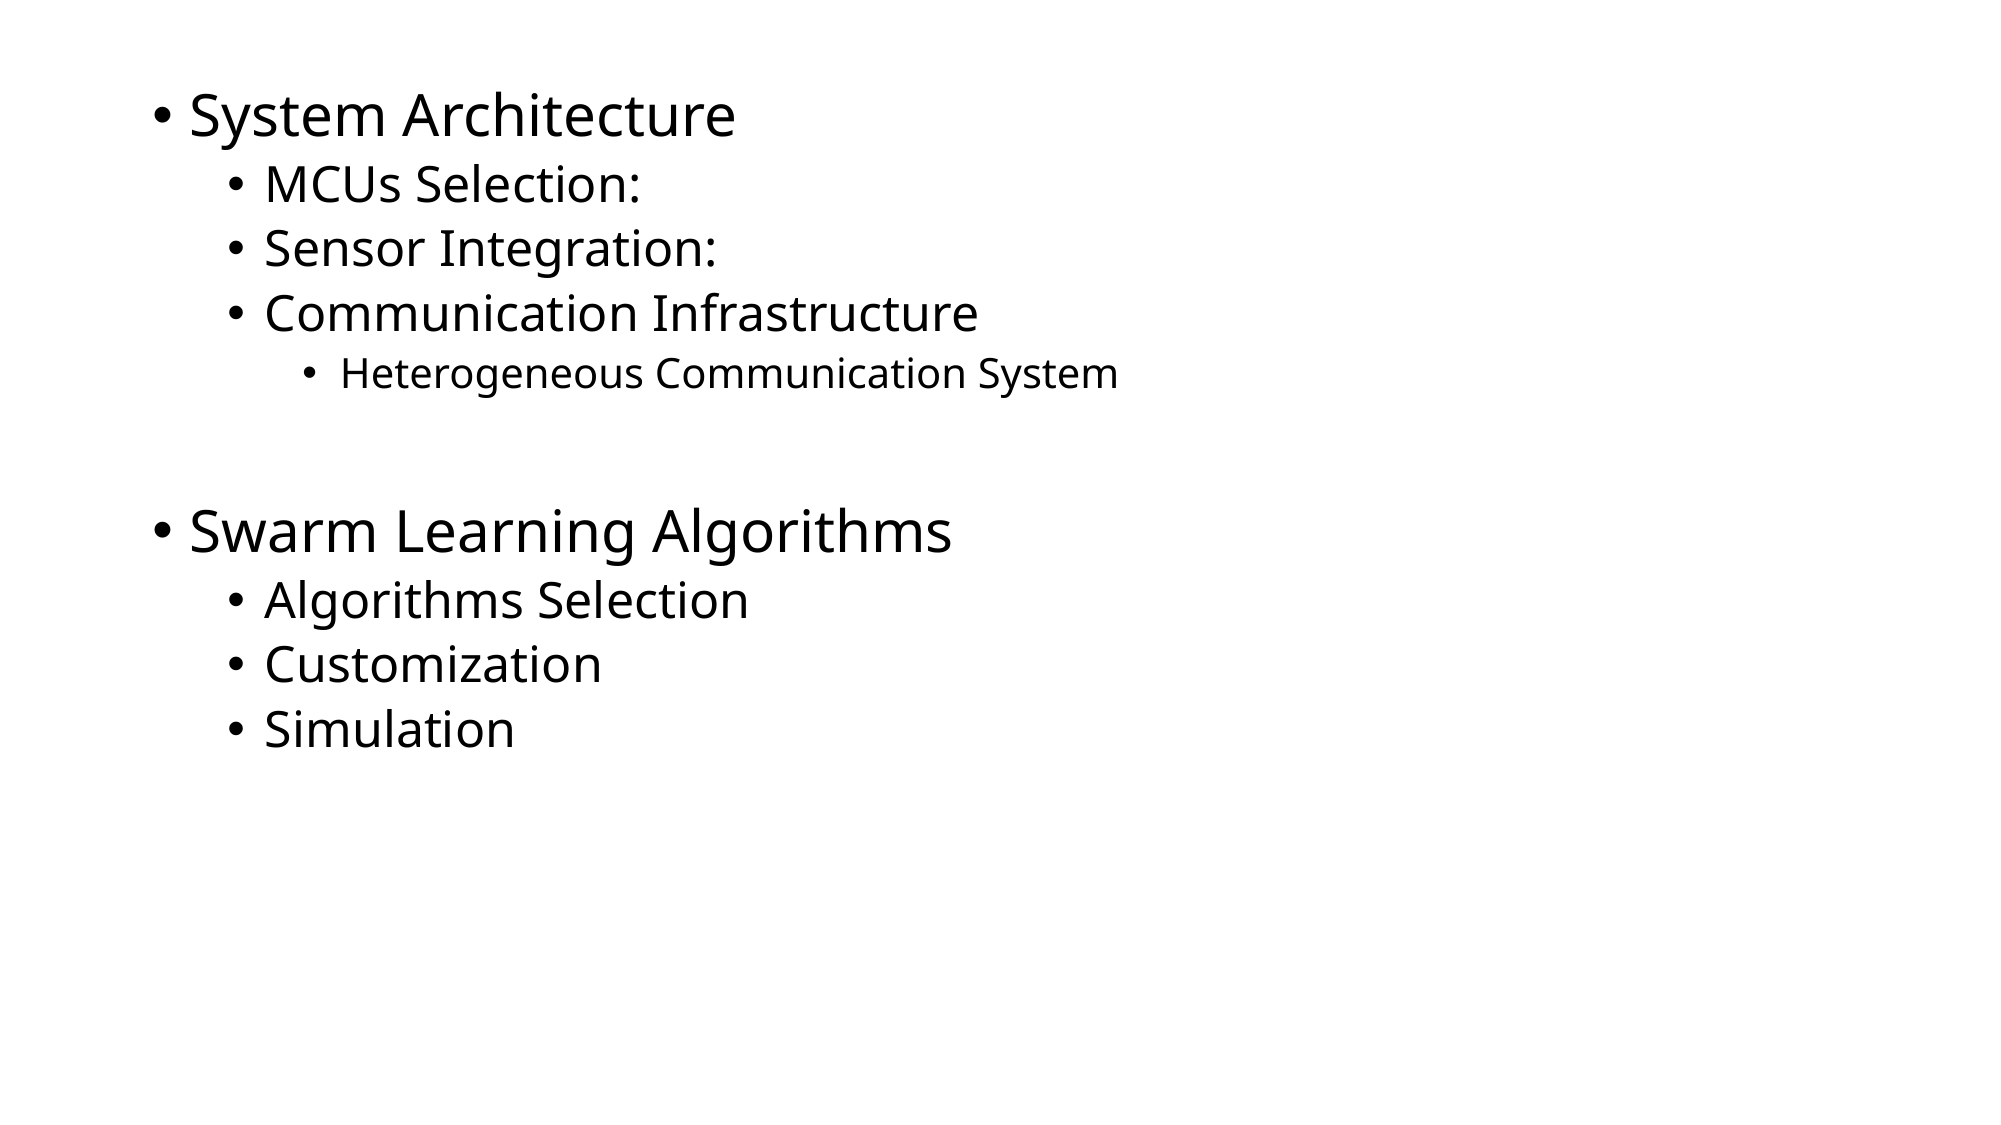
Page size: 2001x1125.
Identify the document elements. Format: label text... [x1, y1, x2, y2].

list System Architecture MCUs Selection: Sensor Integration: Communication Infrastructure Heterogeneous Communication System Swarm Learning Algorithms Algorithms Selection Customization Simulation [137, 78, 1863, 1014]
